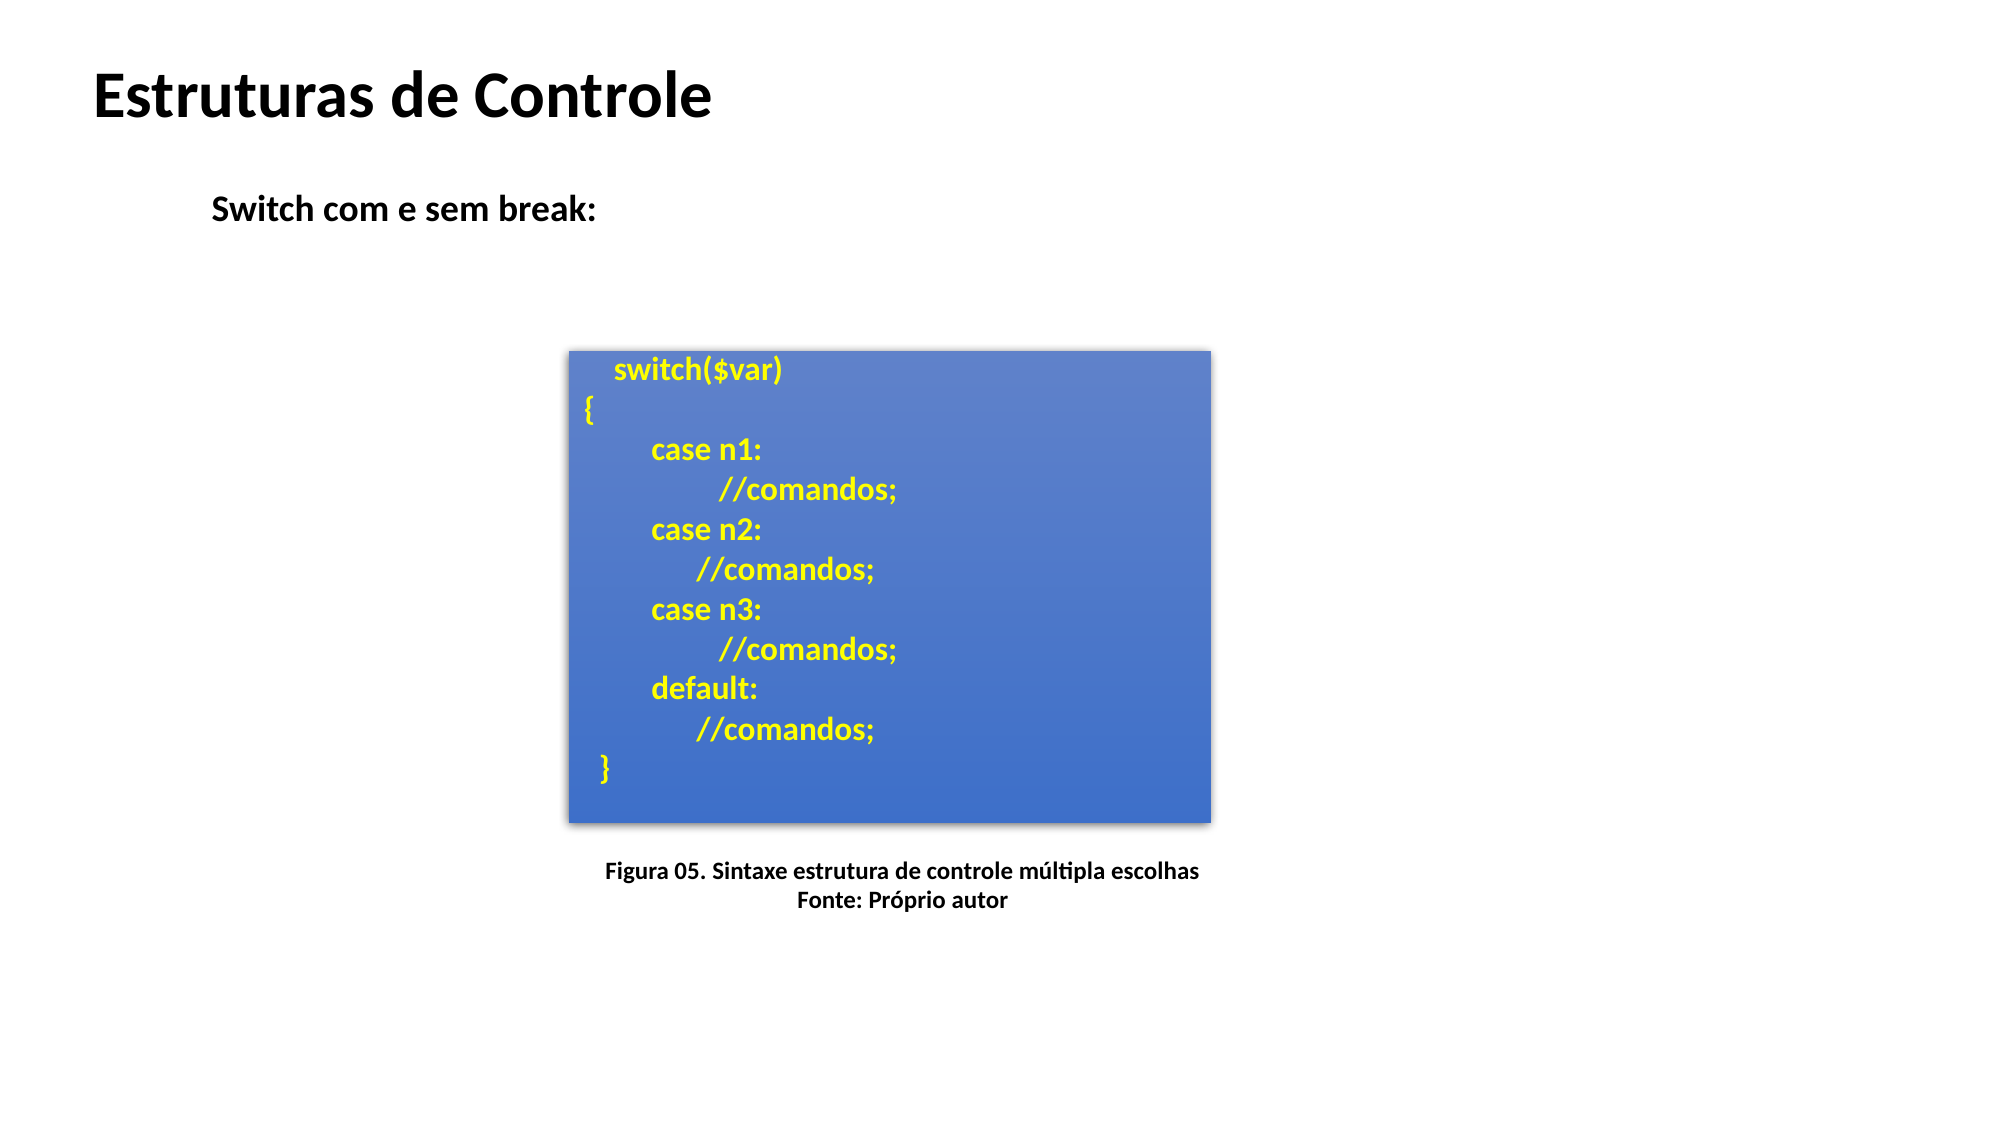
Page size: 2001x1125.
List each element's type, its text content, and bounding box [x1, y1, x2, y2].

text_box switch($var) { case n1: //comandos; case n2: //comandos; case n3: //comandos; default: //comandos; } [569, 351, 1211, 823]
text_box Estruturas de Controle [78, 42, 1261, 183]
text_box Switch com e sem break: [196, 176, 942, 237]
text_box Figura 05. Sintaxe estrutura de controle múltipla escolhas Fonte: Próprio autor [421, 846, 1385, 922]
